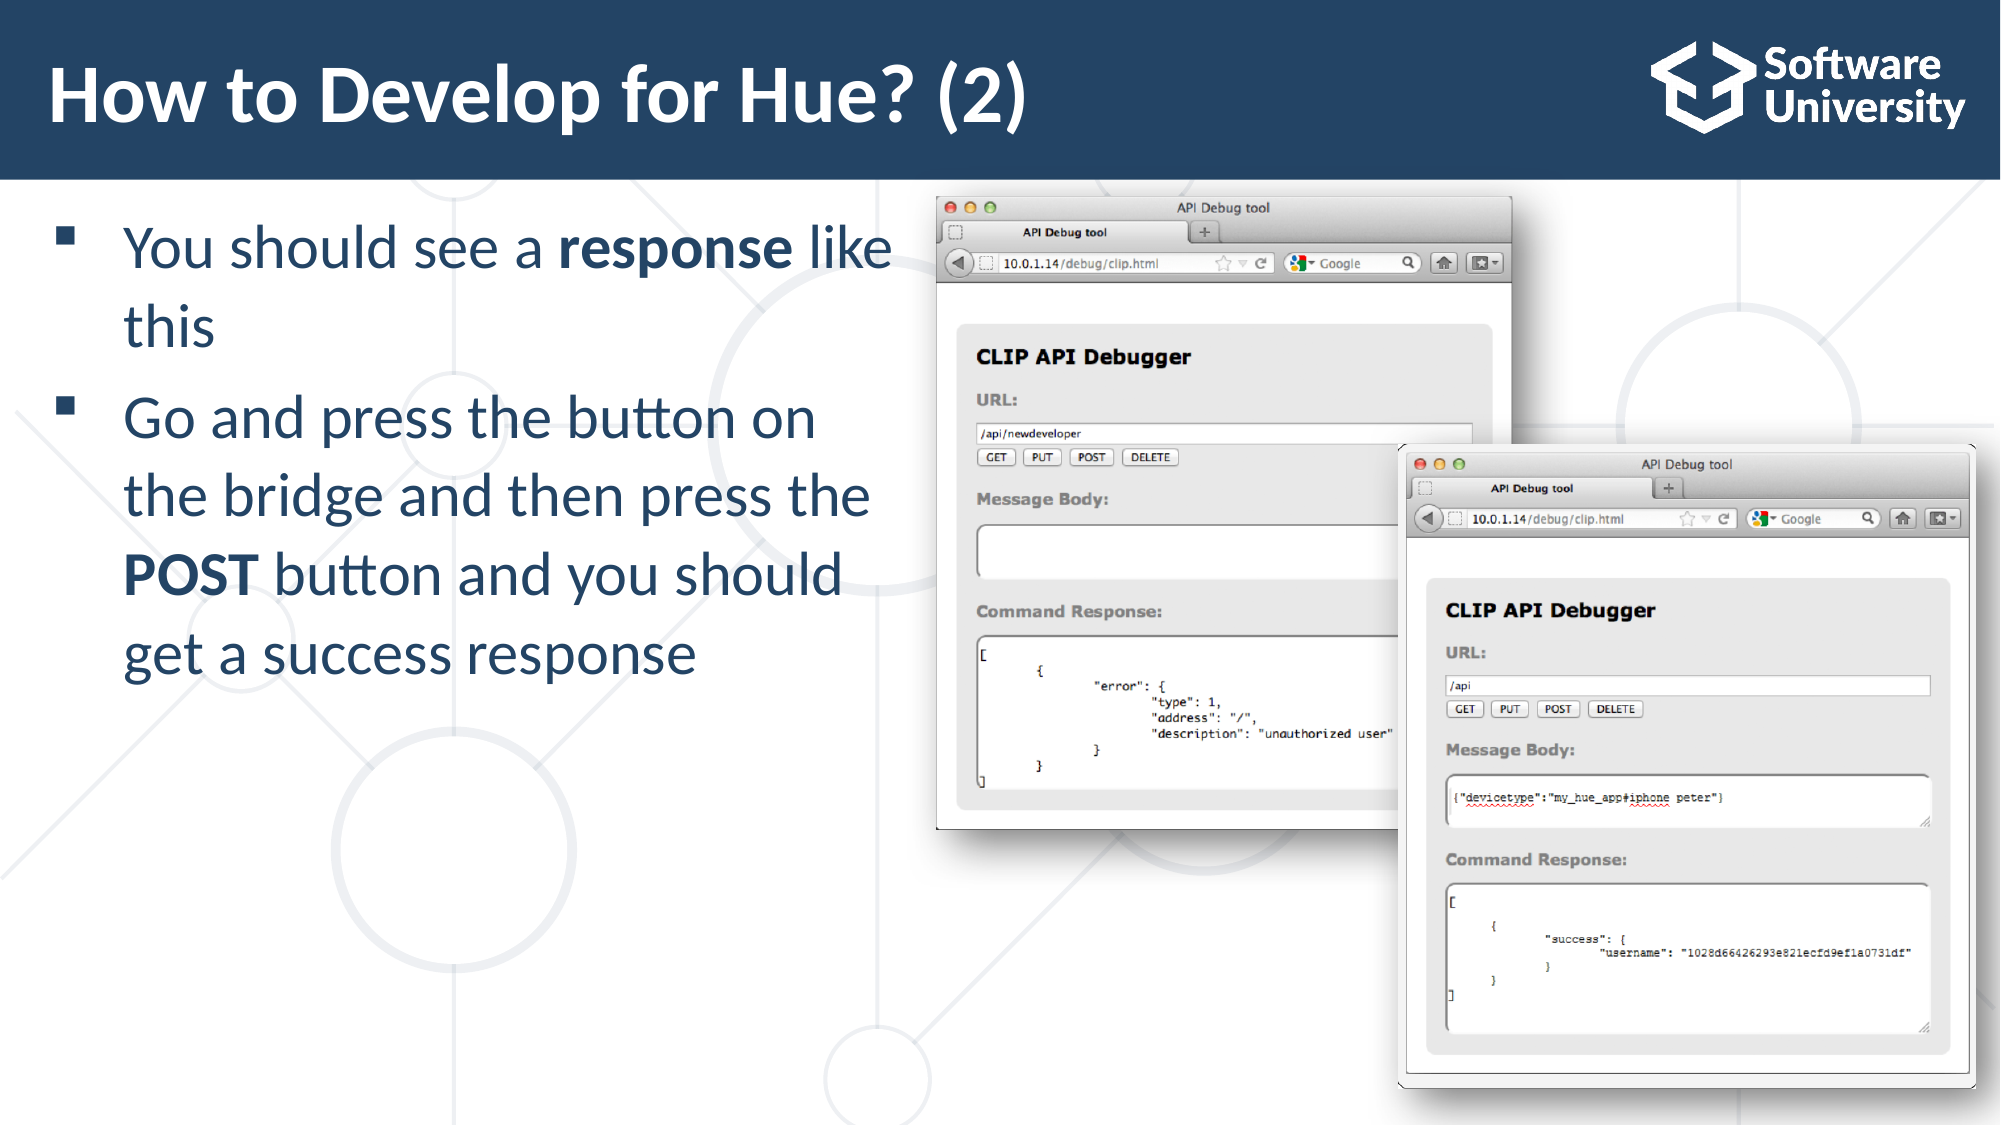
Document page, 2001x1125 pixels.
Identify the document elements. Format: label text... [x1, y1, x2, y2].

list You should see a response like this Go and press the button on the bridge and then press the POST button and you should get a success response [31, 196, 934, 1104]
title How to Develop for Hue? (2) [31, 16, 1625, 162]
picture [936, 195, 1977, 1090]
picture [1651, 41, 1966, 134]
